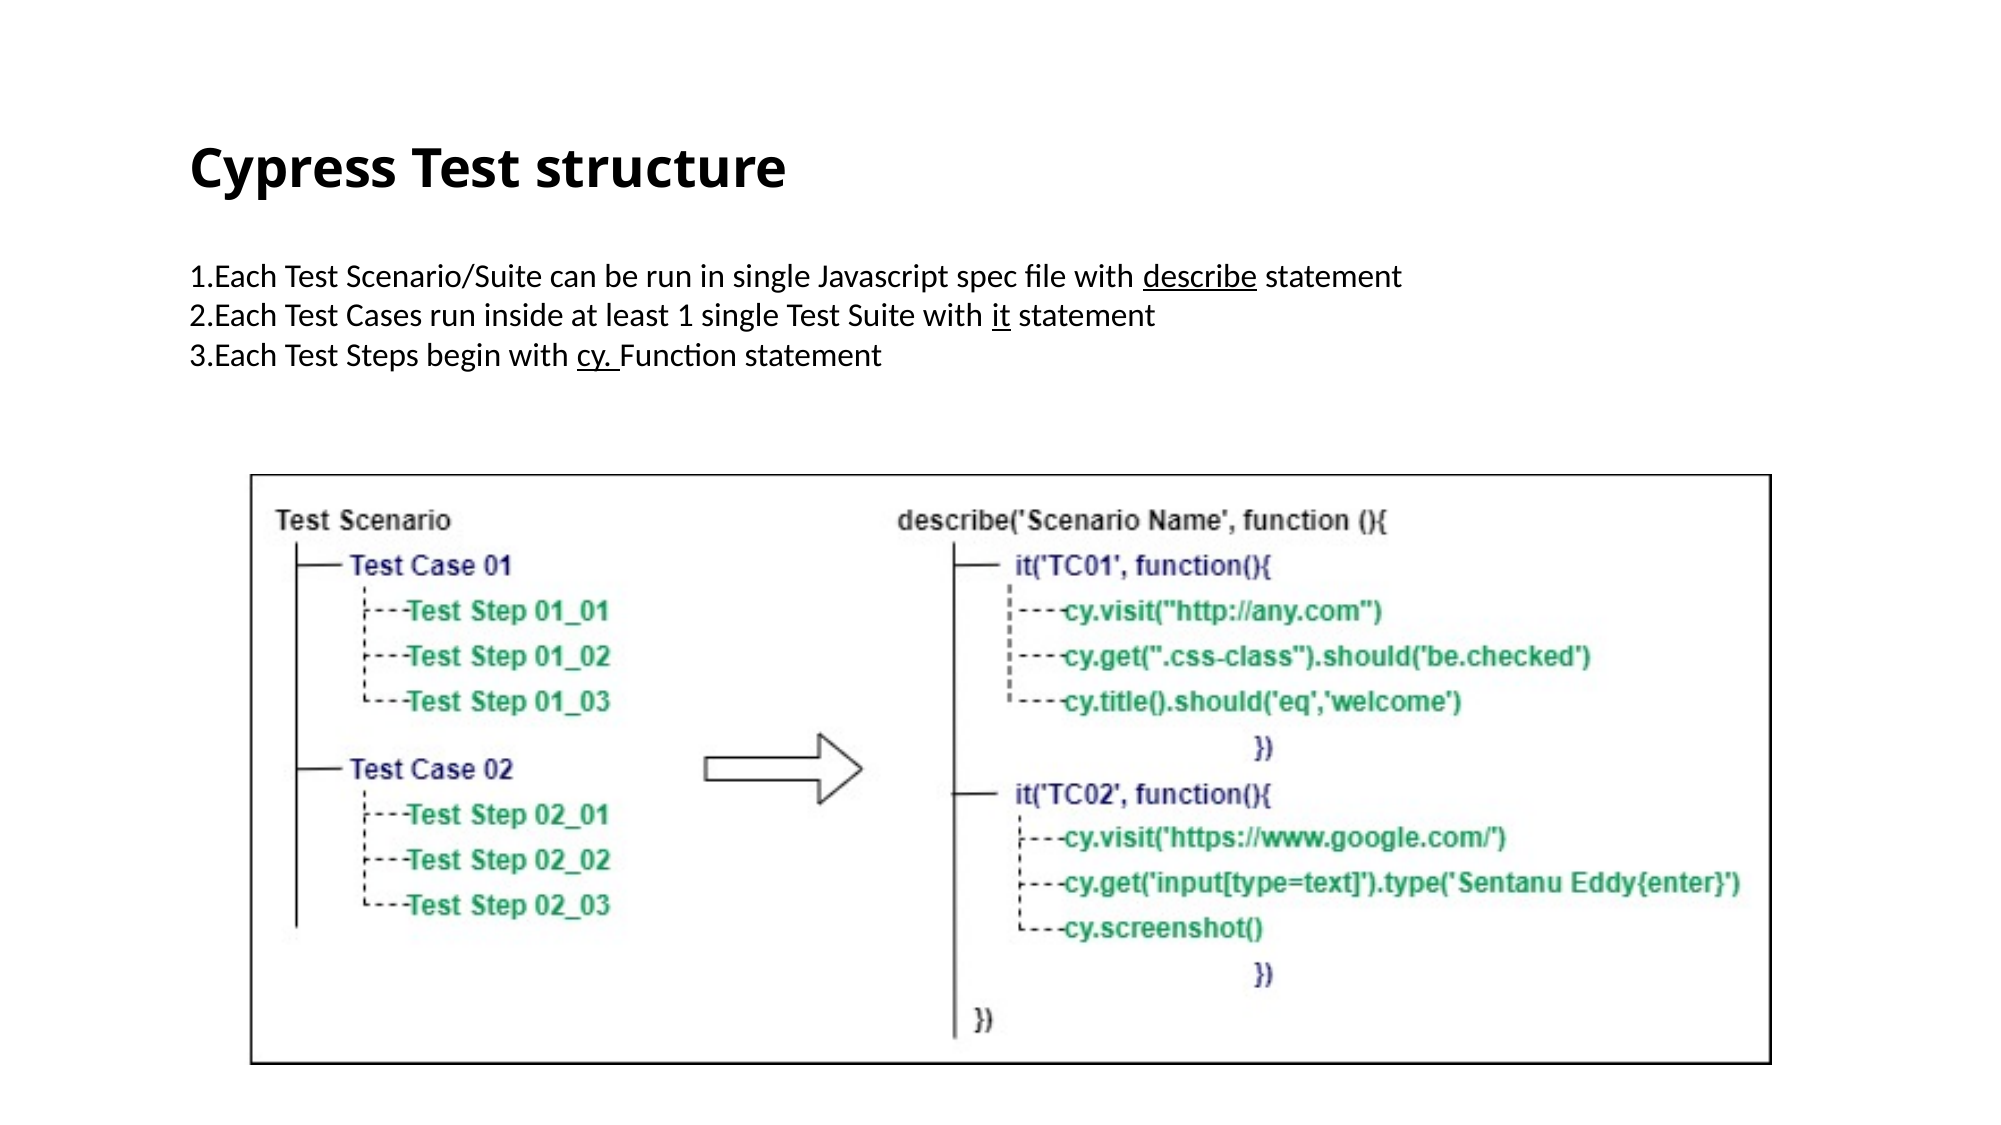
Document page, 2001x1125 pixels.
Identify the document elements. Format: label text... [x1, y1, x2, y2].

picture [228, 474, 1772, 1065]
list Each Test Scenario/Suite can be run in single Javascript spec file with describe statement Each Test Cases run inside at least 1 single Test Suite with it statement Each Test Steps begin with cy. Function statement [174, 246, 1660, 436]
title Cypress Test structure [174, 132, 865, 208]
